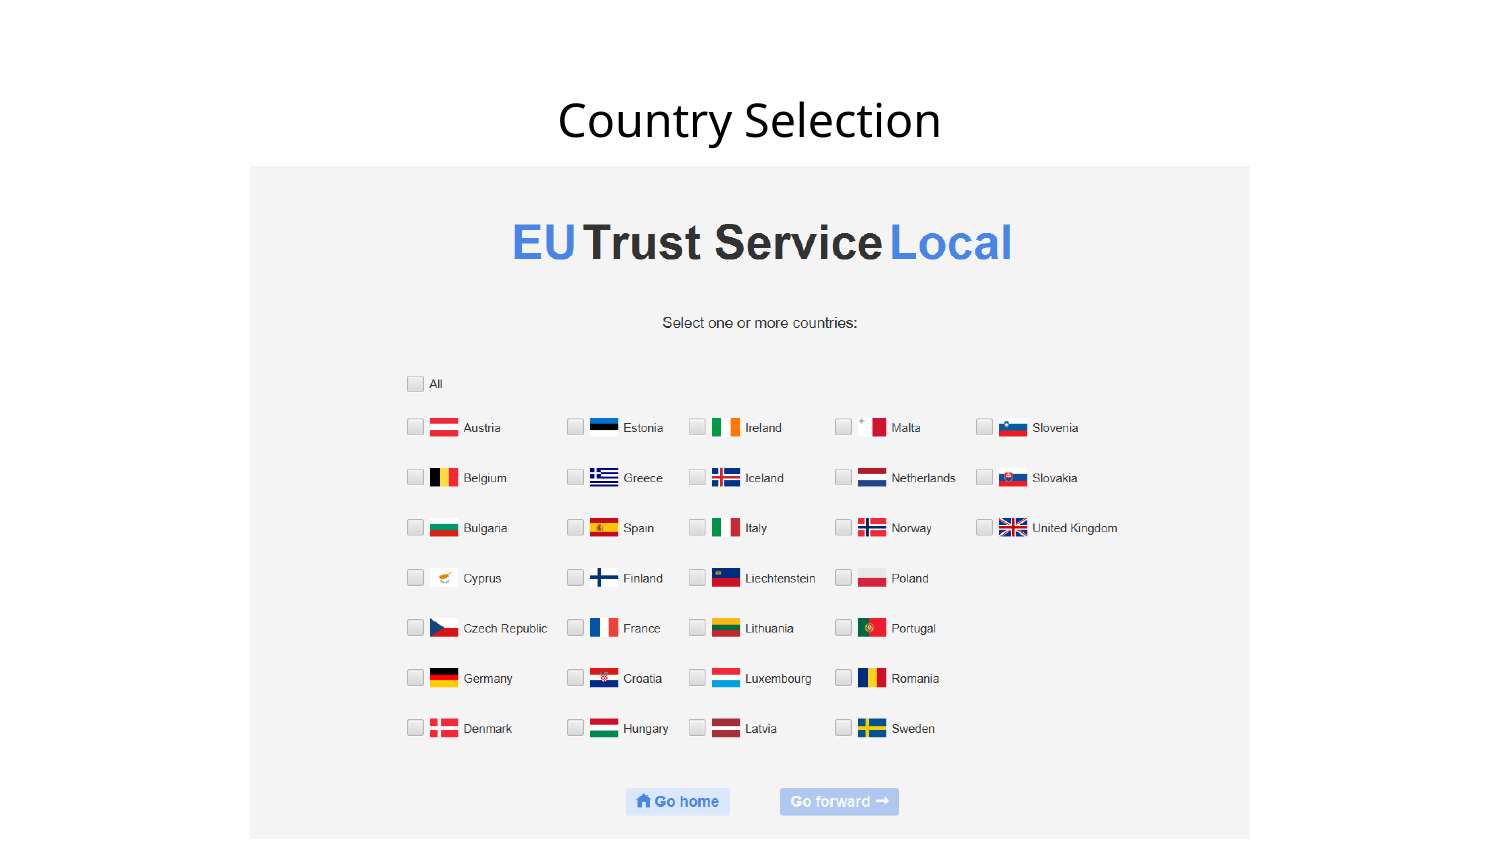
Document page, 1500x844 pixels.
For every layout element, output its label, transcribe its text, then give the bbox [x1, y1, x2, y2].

title Country Selection [51, 72, 1449, 167]
picture [250, 166, 1250, 840]
